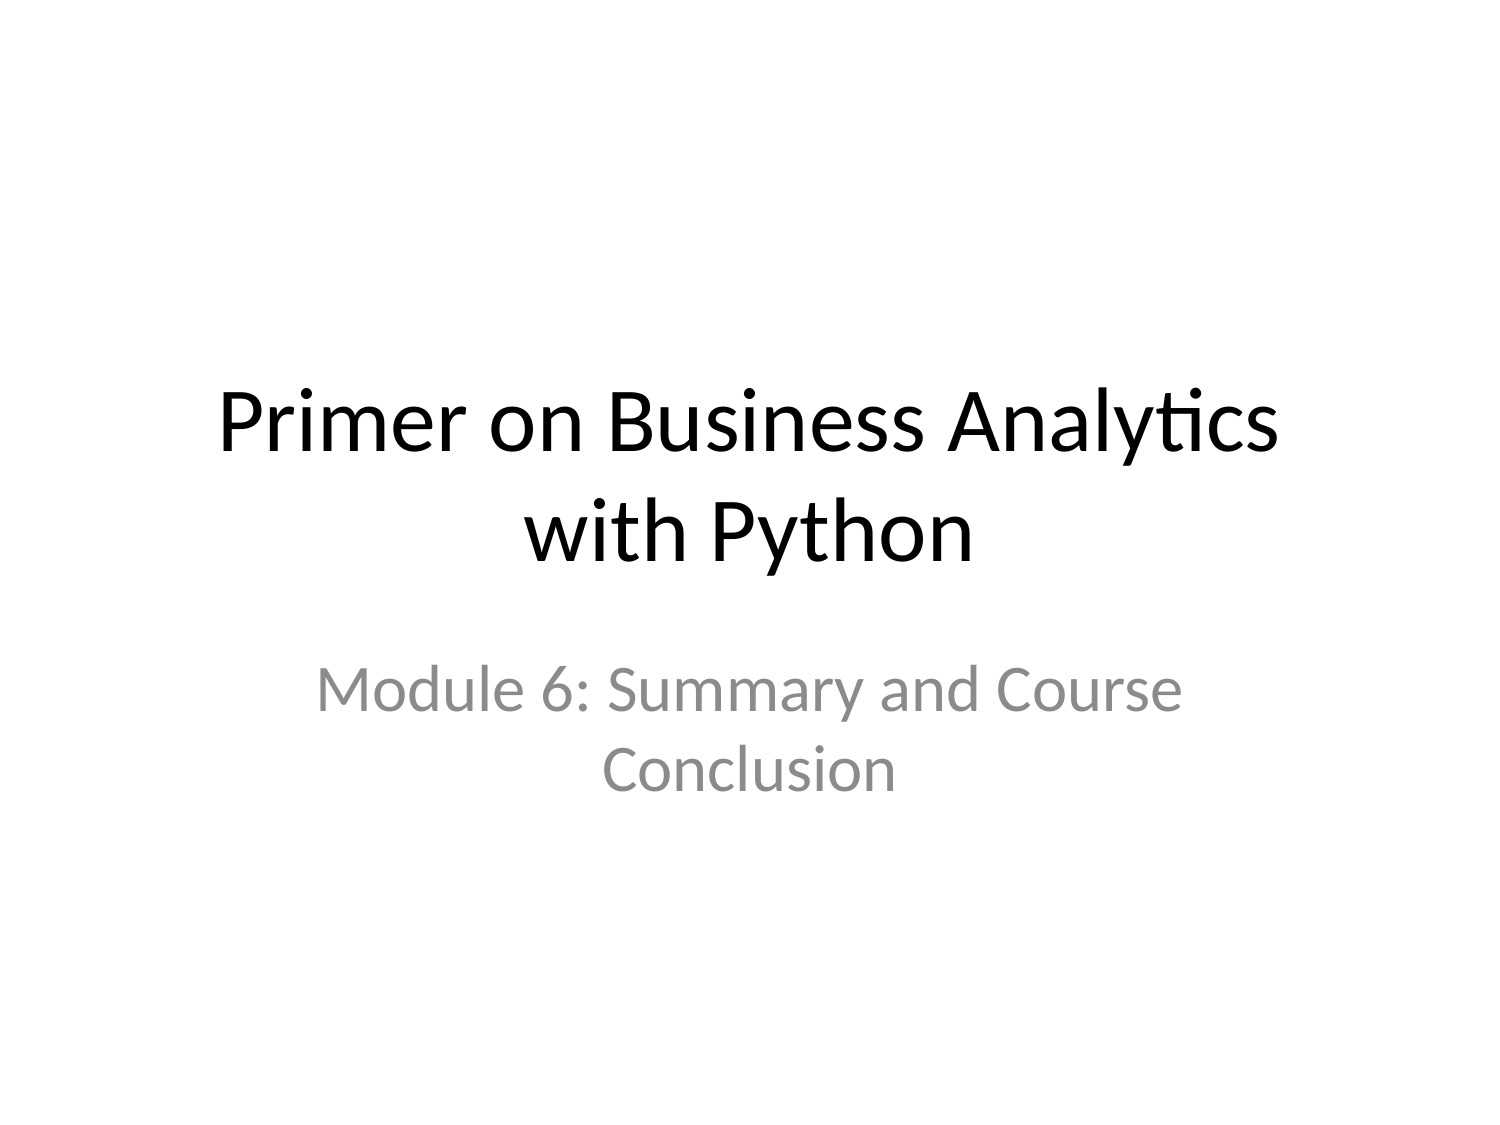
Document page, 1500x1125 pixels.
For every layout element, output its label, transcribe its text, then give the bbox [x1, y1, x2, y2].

title Primer on Business Analytics with Python [112, 349, 1388, 591]
subtitle Module 6: Summary and Course Conclusion [225, 637, 1275, 925]
